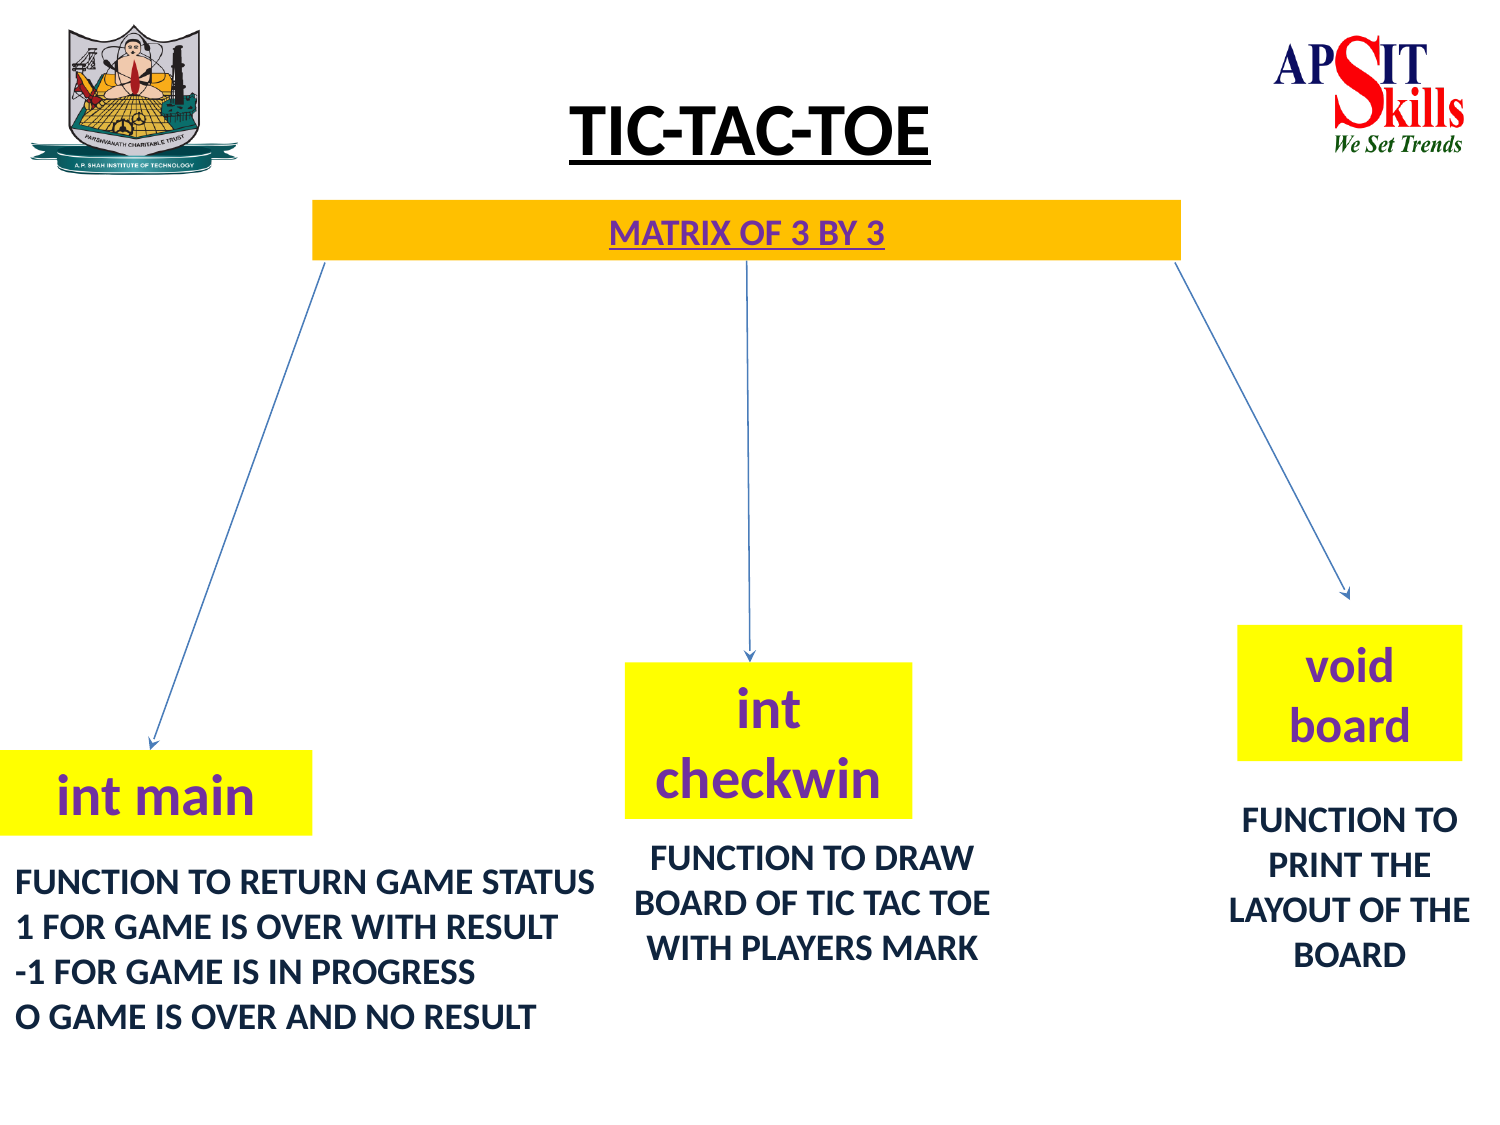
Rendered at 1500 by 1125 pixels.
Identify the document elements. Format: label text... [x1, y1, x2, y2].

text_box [746, 260, 751, 663]
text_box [1093, 343, 1432, 519]
title TIC-TAC-TOE [112, 37, 1388, 213]
text_box FUNCTION TO DRAW BOARD OF TIC TAC TOE WITH PLAYERS MARK [587, 825, 1038, 977]
text_box int main [0, 750, 313, 836]
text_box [0, 418, 482, 594]
picture [1249, 24, 1474, 176]
text_box void board [1237, 624, 1463, 762]
picture [29, 24, 238, 176]
text_box FUNCTION TO RETURN GAME STATUS 1 FOR GAME IS OVER WITH RESULT -1 FOR GAME IS IN PROGRESS O GAME IS OVER AND NO RESULT [0, 849, 663, 1047]
text_box FUNCTION TO PRINT THE LAYOUT OF THE BOARD [1199, 787, 1500, 985]
text_box int checkwin [624, 662, 913, 819]
text_box MATRIX OF 3 BY 3 [312, 199, 1181, 261]
